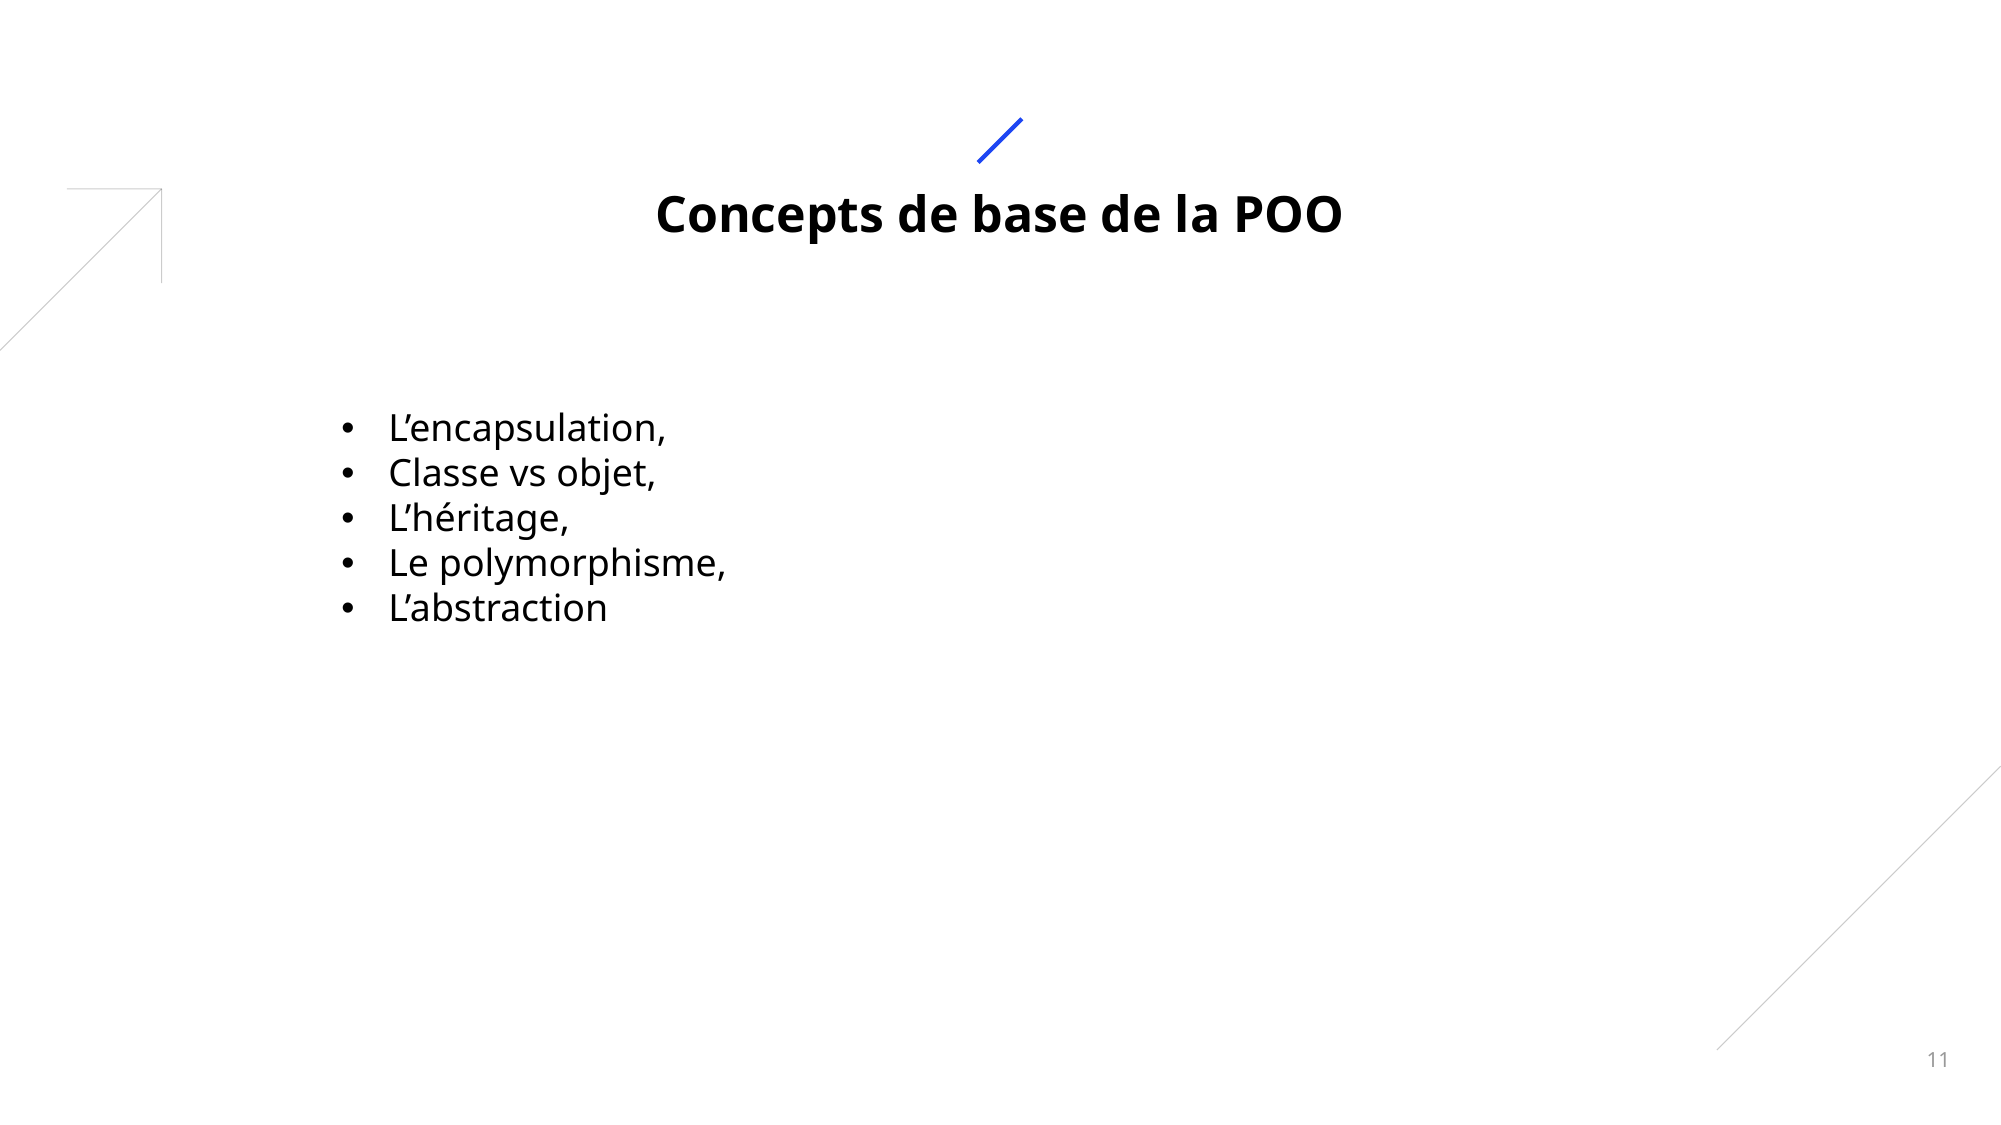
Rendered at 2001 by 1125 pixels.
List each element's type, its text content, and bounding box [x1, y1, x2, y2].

title Concepts de base de la POO [282, 162, 1717, 268]
text_box L’encapsulation, Classe vs objet, L’héritage, Le polymorphisme, L’abstraction [326, 397, 1733, 637]
slide_number 11 [1896, 1042, 1981, 1080]
